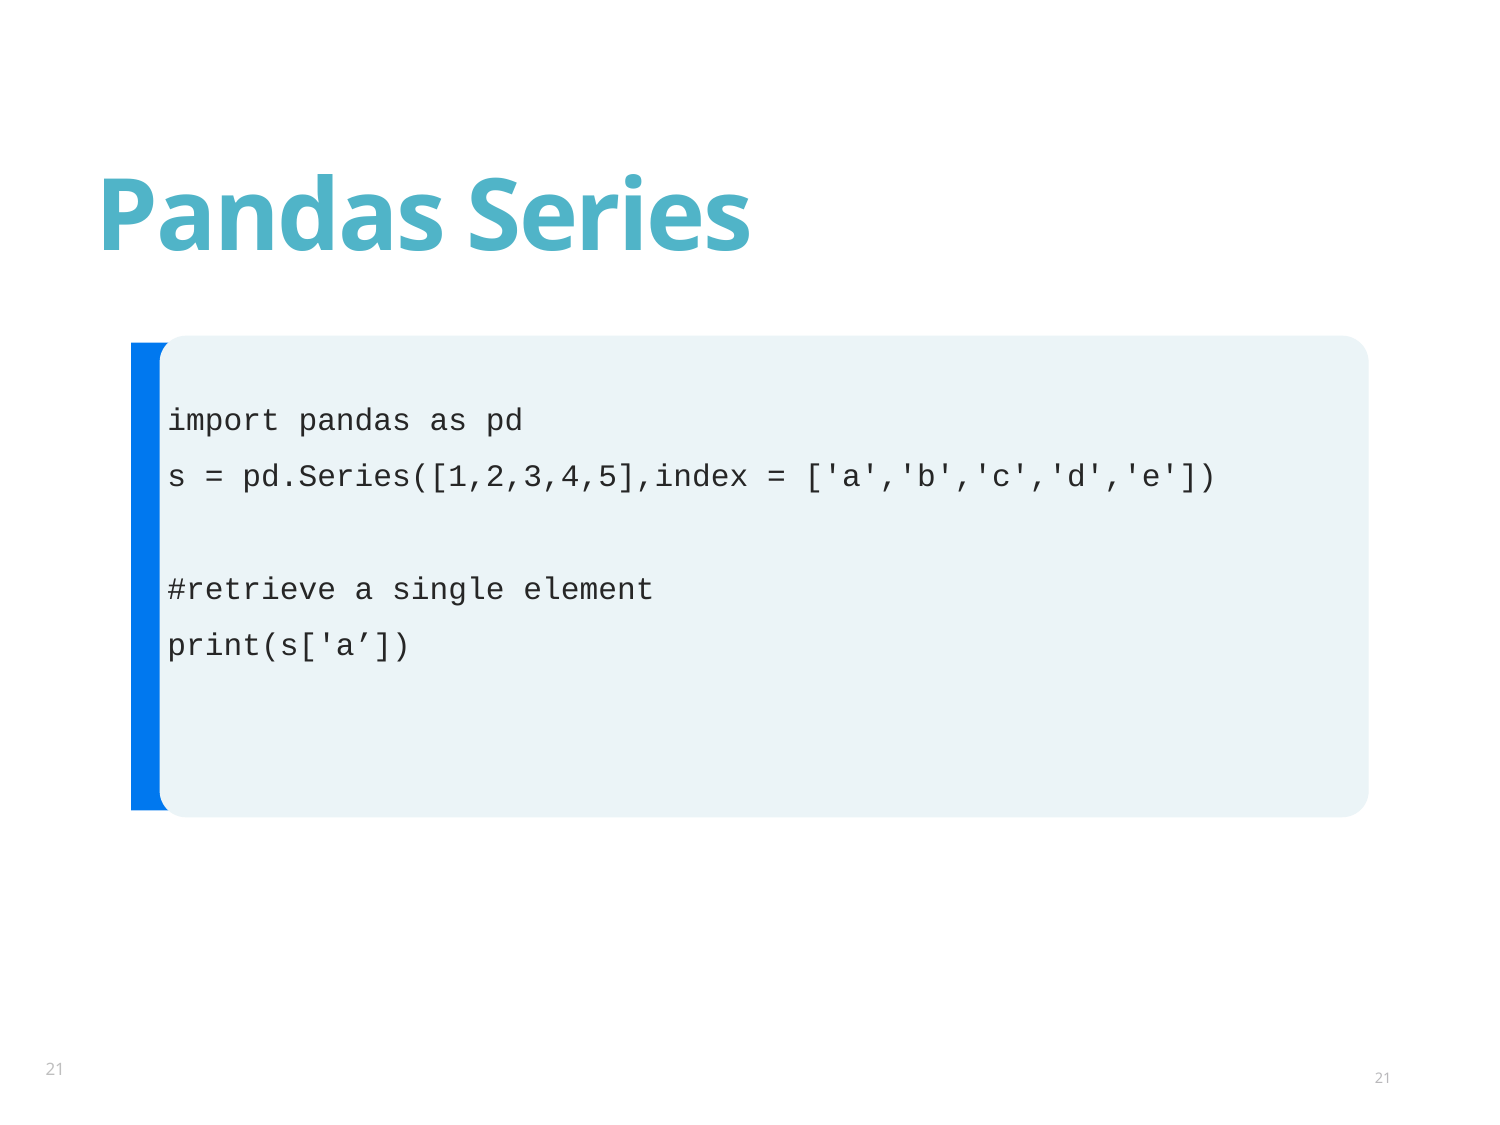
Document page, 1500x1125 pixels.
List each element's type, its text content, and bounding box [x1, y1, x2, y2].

title Pandas Series [80, 81, 1407, 354]
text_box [130, 335, 1369, 818]
